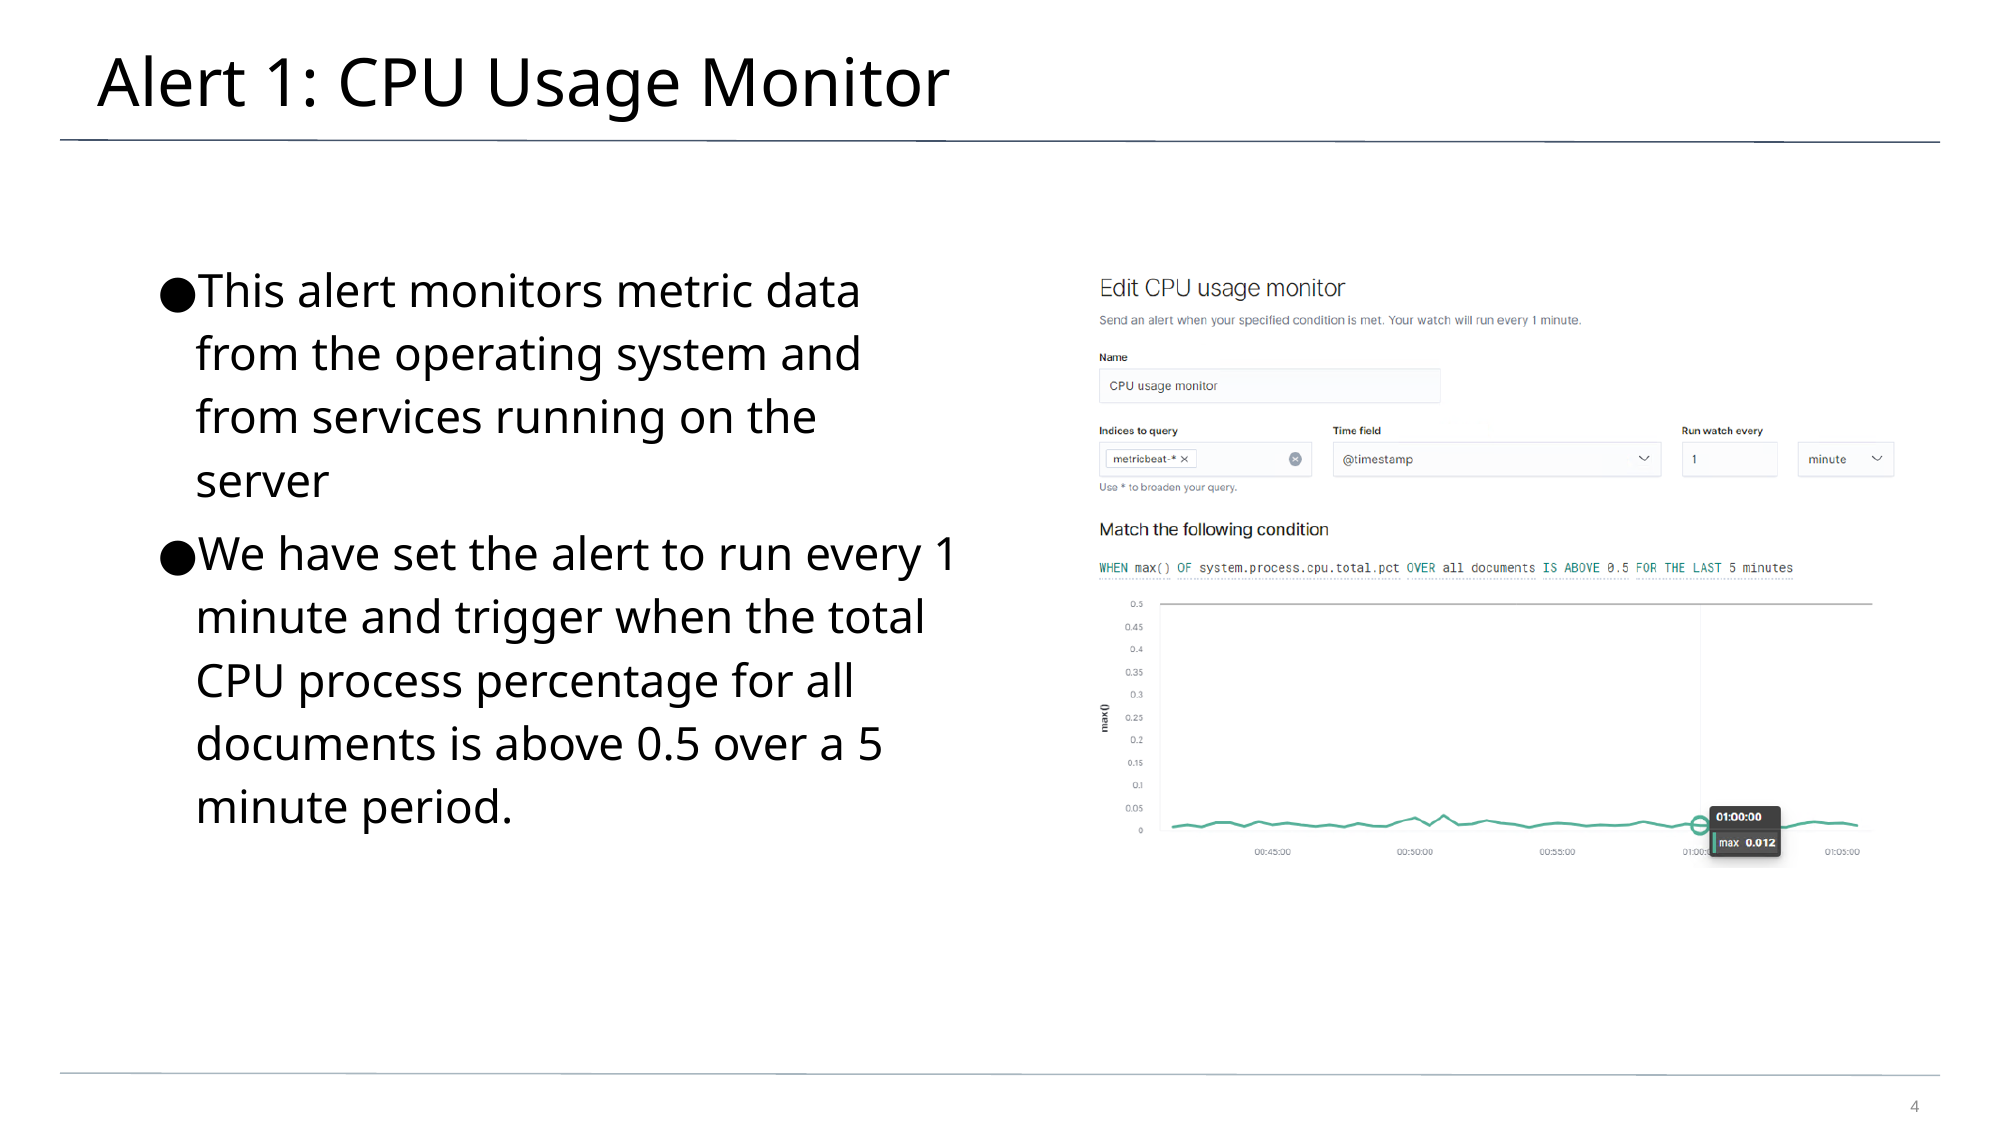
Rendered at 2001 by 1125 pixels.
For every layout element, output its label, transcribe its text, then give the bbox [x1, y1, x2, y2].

slide_number 4 [1882, 1084, 1940, 1108]
title Alert 1: CPU Usage Monitor [0, 0, 2000, 117]
picture [1084, 270, 1909, 868]
list This alert monitors metric data from the operating system and from services running on the server We have set the alert to run every 1 minute and trigger when the total CPU process percentage for all documents is above 0.5 over a 5 minute period. [57, 188, 1063, 998]
